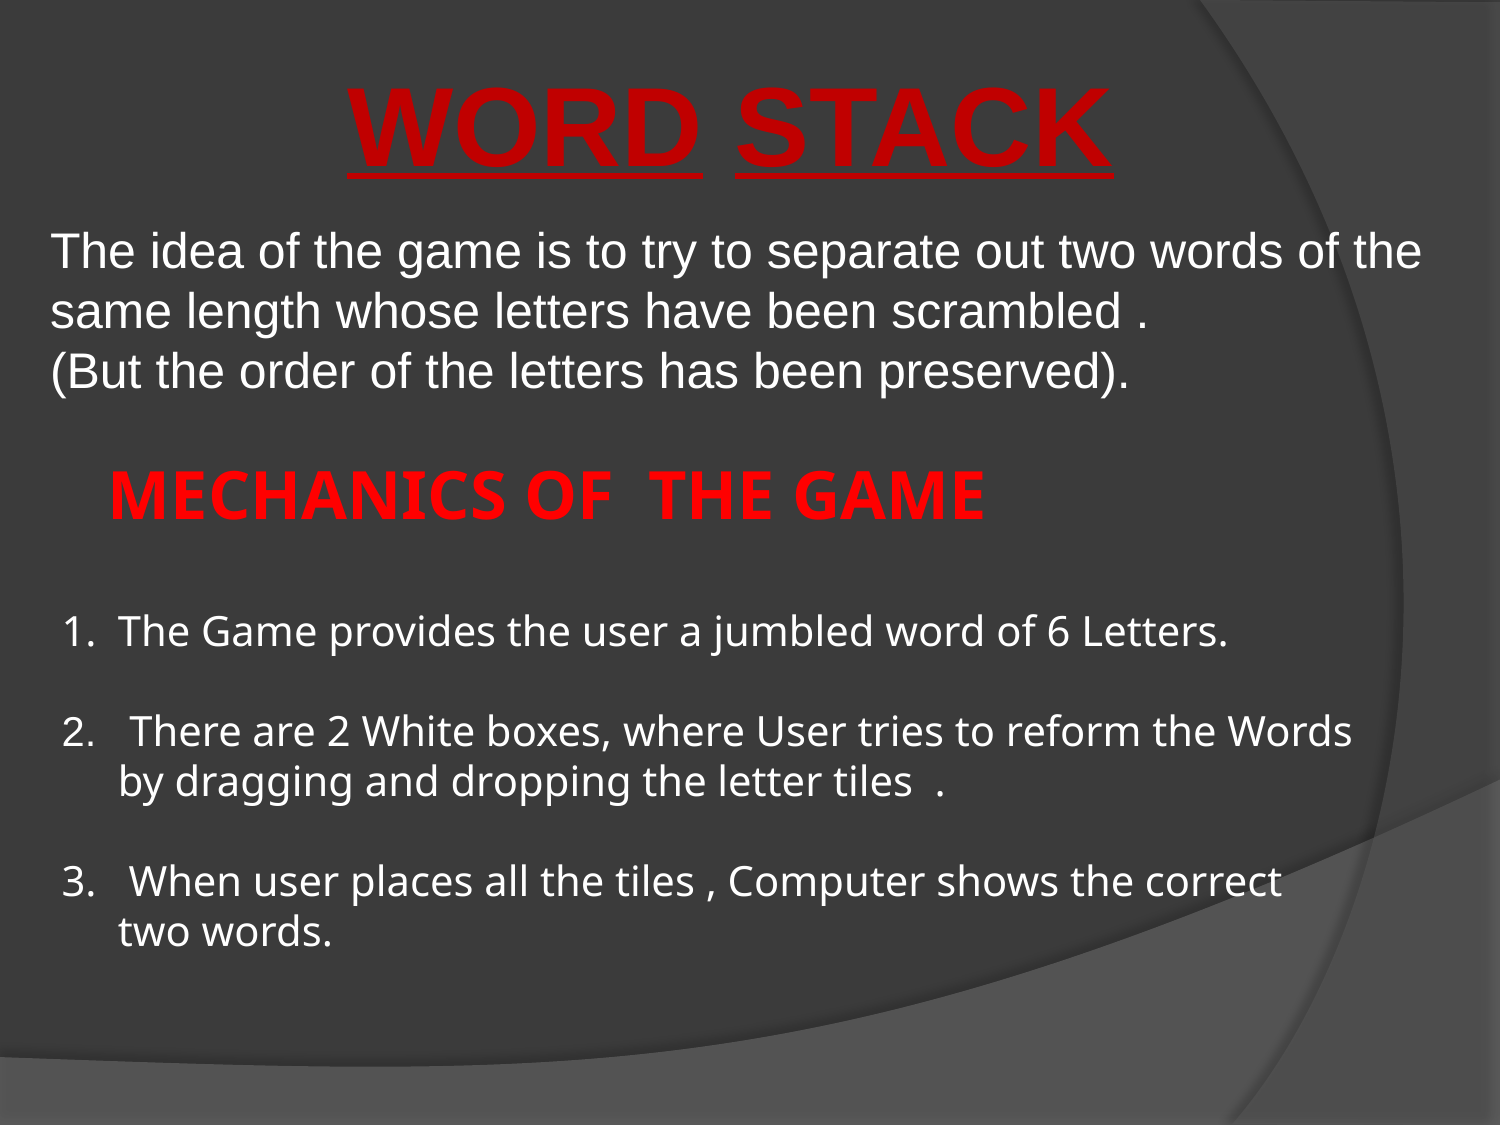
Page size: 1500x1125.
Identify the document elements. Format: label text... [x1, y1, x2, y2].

text_box WORD STACK [331, 46, 1129, 197]
text_box MECHANICS OF THE GAME [92, 445, 1004, 540]
text_box The Game provides the user a jumbled word of 6 Letters. There are 2 White boxes, where User tries to reform the Words by dragging and dropping the letter tiles . When user places all the tiles , Computer shows the correct two words. [46, 597, 1372, 963]
text_box The idea of the game is to try to separate out two words of the same length whose letters have been scrambled . (But the order of the letters has been preserved). [35, 210, 1454, 406]
